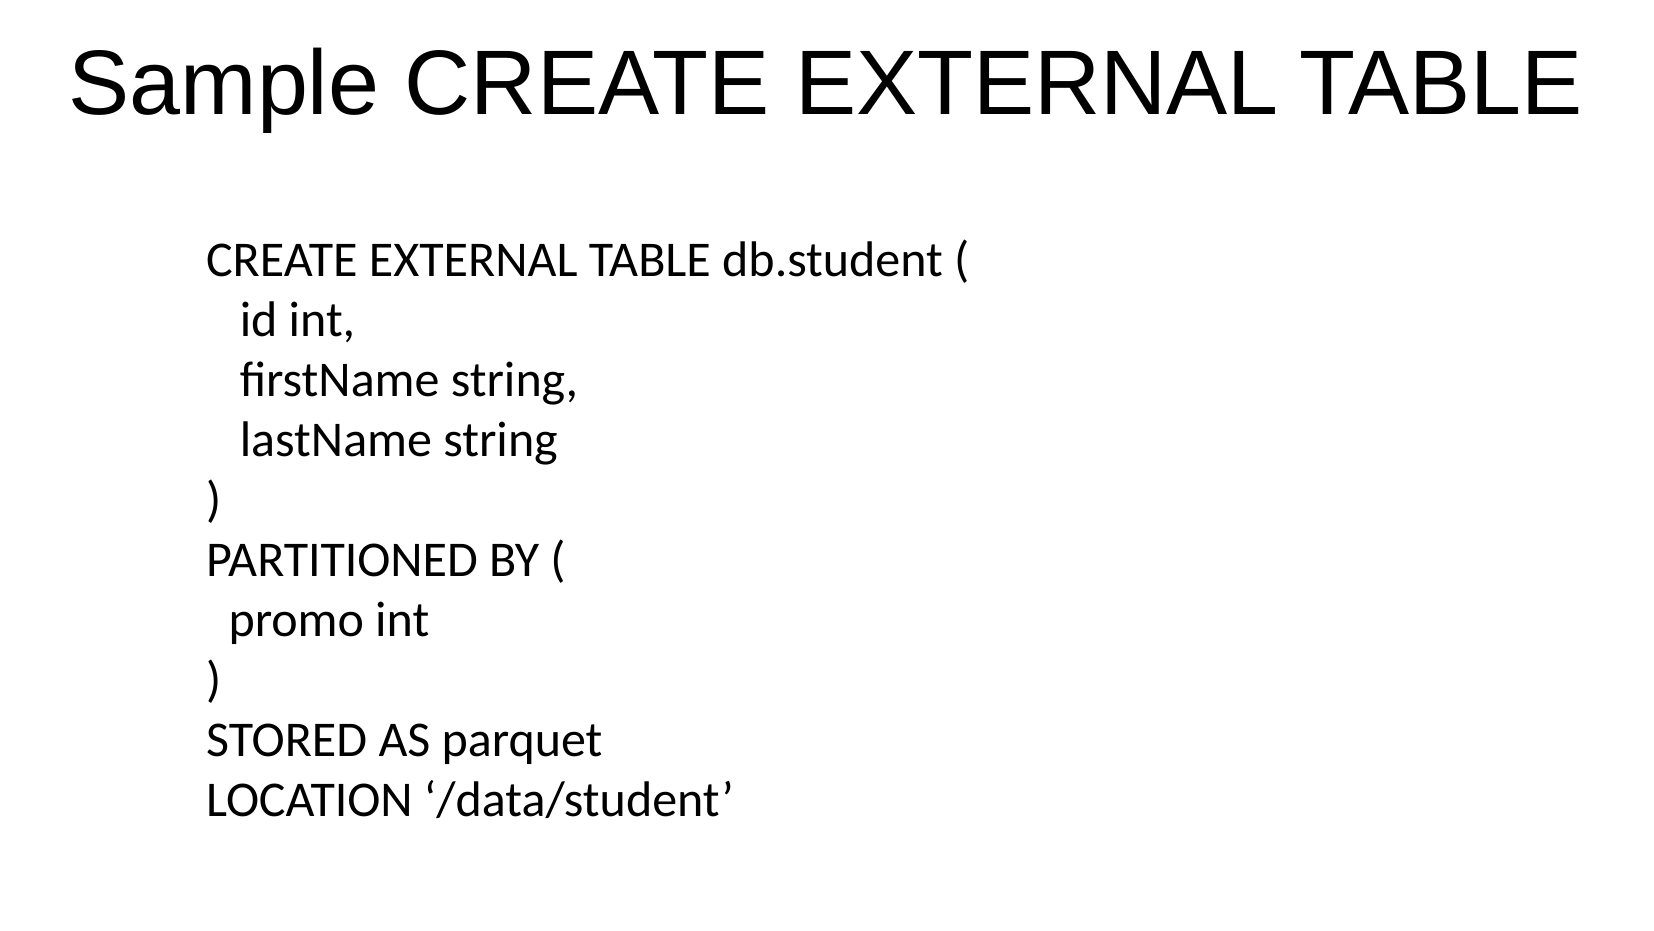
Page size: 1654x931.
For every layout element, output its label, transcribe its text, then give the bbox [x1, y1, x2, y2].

text_box CREATE EXTERNAL TABLE db.student ( id int, firstName string, lastName string ) PARTITIONED BY ( promo int ) STORED AS parquet LOCATION ‘/data/student’ [191, 219, 985, 895]
title Sample CREATE EXTERNAL TABLE [53, 0, 1601, 156]
